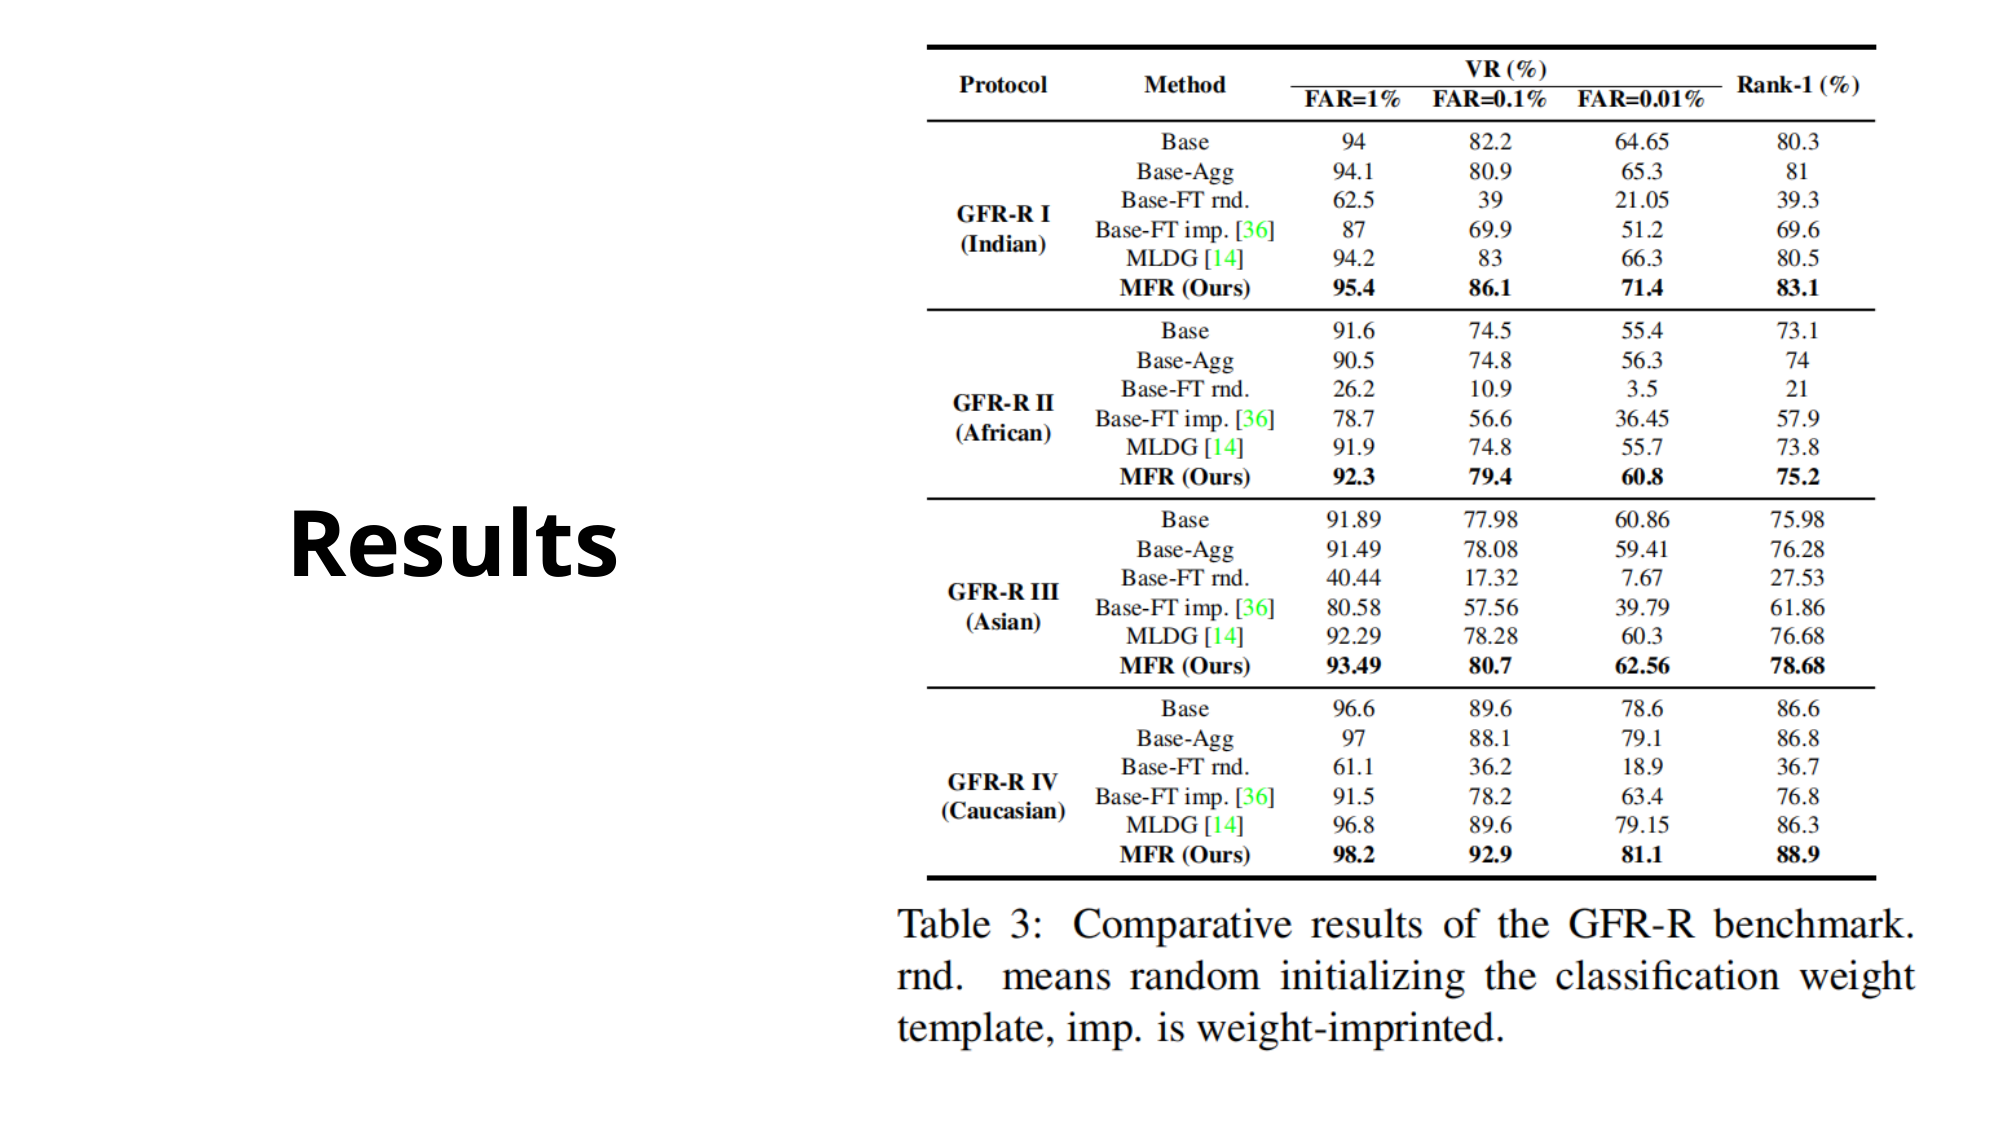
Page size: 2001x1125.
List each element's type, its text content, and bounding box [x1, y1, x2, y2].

title Results [191, 438, 715, 656]
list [865, 37, 1923, 1058]
